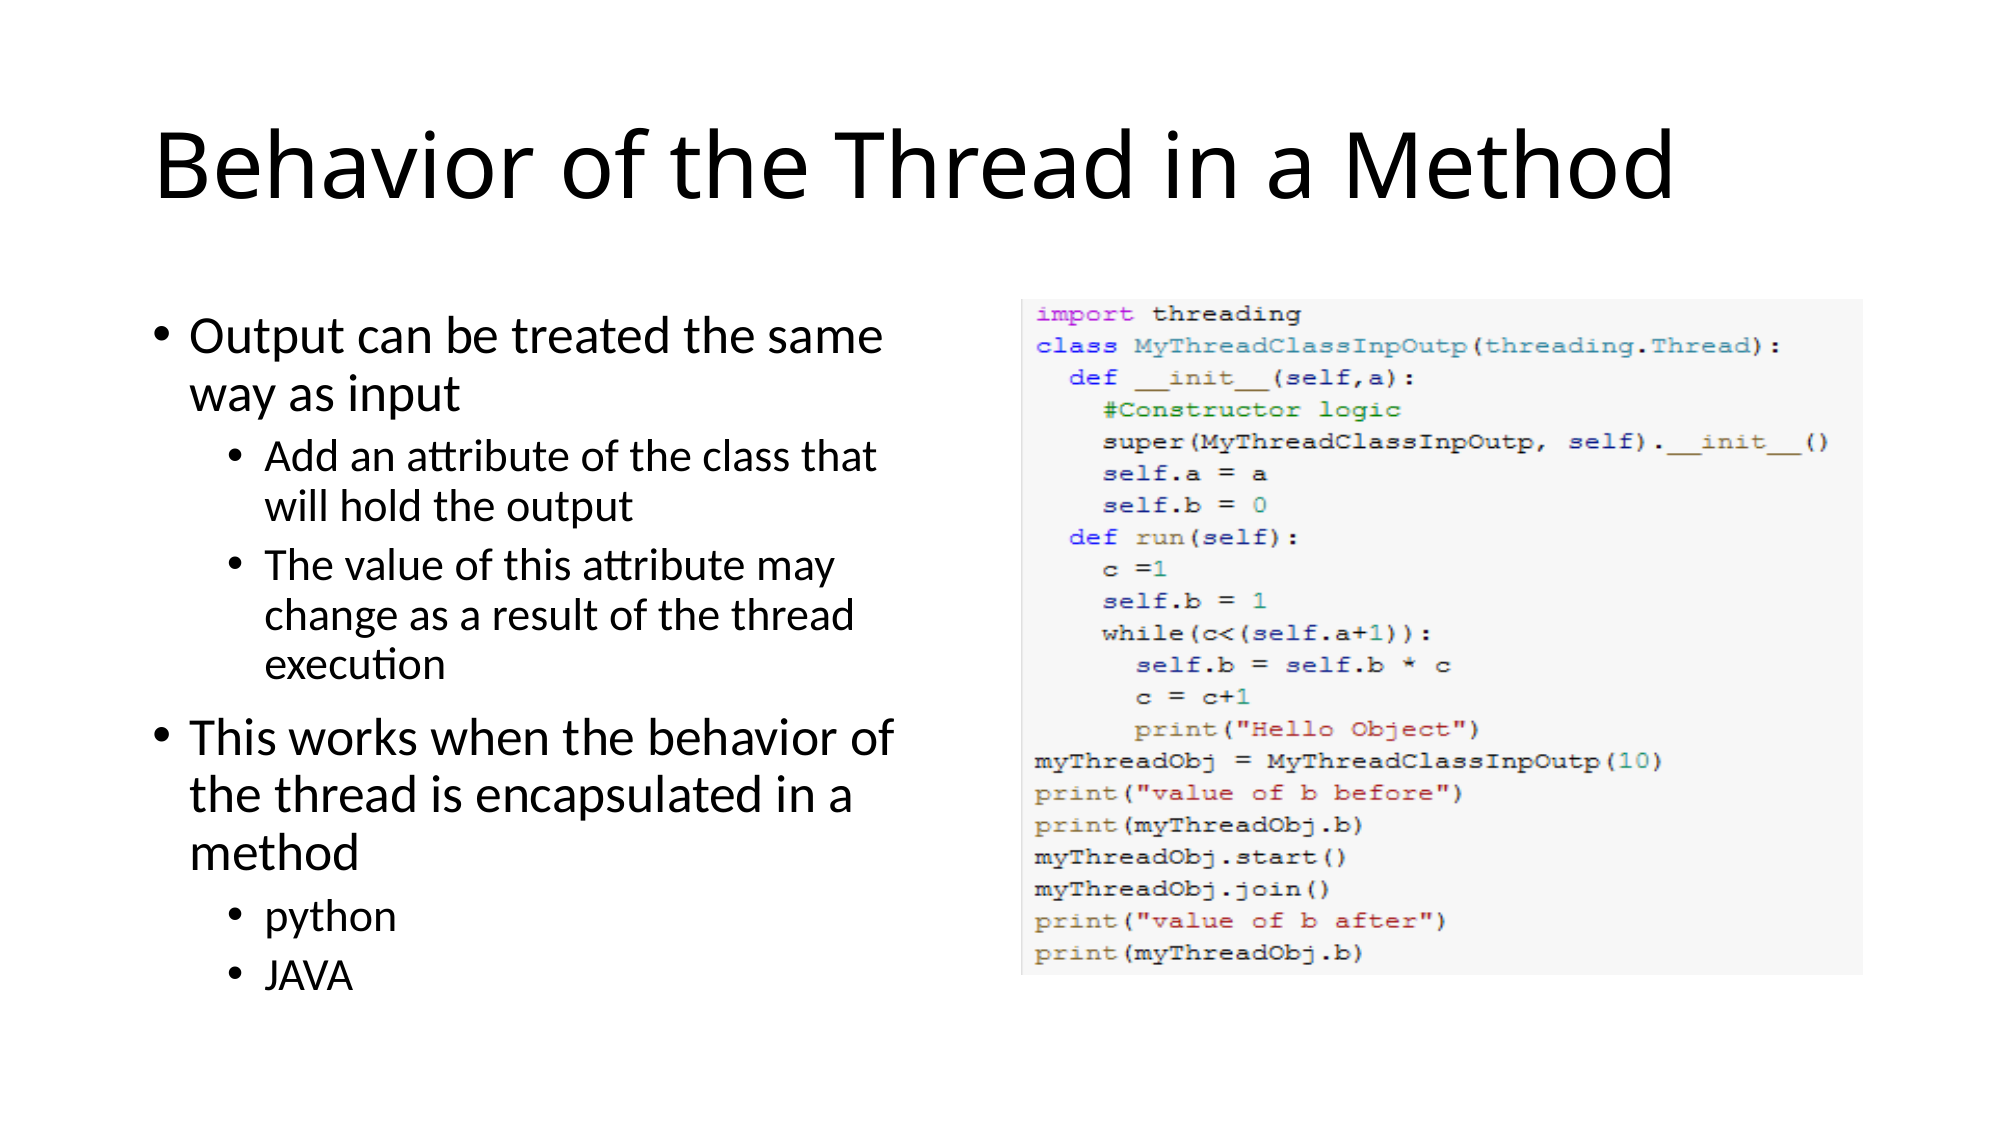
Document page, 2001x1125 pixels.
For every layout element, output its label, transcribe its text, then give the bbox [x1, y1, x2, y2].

picture [1021, 299, 1863, 975]
list Output can be treated the same way as input Add an attribute of the class that will hold the output The value of this attribute may change as a result of the thread execution This works when the behavior of the thread is encapsulated in a method python JAVA [137, 299, 938, 1014]
title Behavior of the Thread in a Method [137, 59, 1863, 278]
